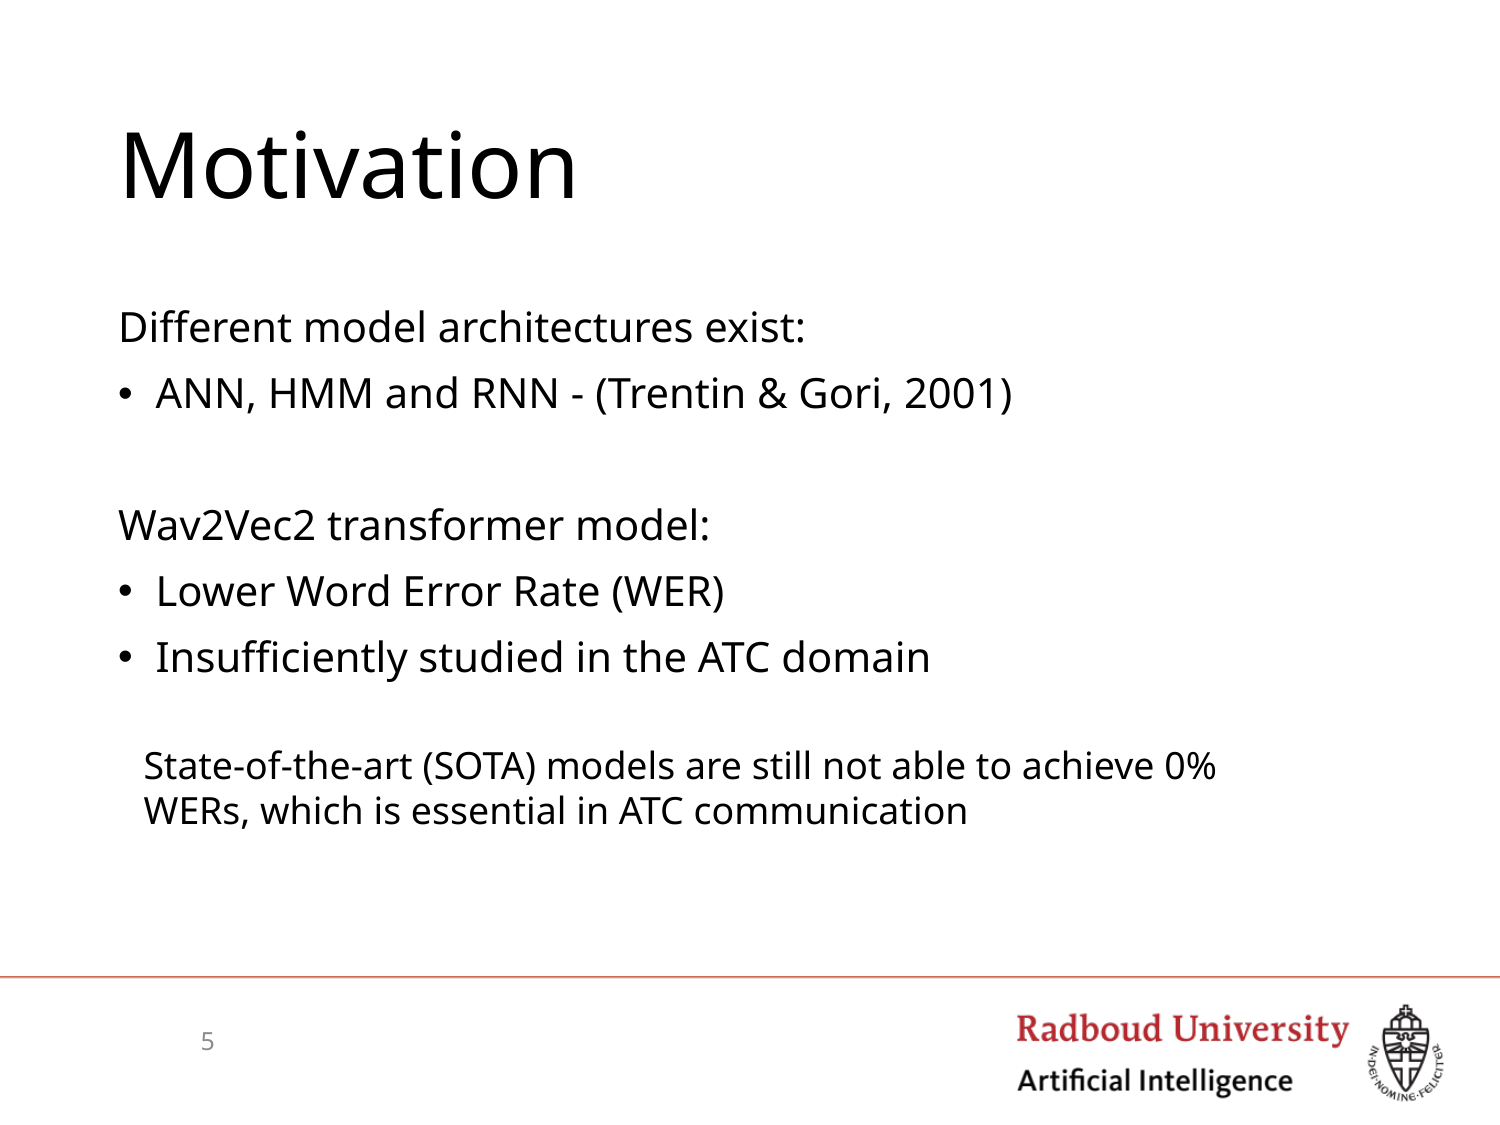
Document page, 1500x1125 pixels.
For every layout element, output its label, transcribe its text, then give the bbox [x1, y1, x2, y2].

title Motivation [103, 59, 1397, 278]
slide_number 5 [103, 1012, 230, 1073]
text_box State-of-the-art (SOTA) models are still not able to achieve 0% WERs, which is essential in ATC communication [128, 734, 1249, 840]
list Different model architectures exist: ANN, HMM and RNN - (Trentin & Gori, 2001) Wav2Vec2 transformer model: Lower Word Error Rate (WER) Insufficiently studied in the ATC domain [103, 299, 1397, 705]
